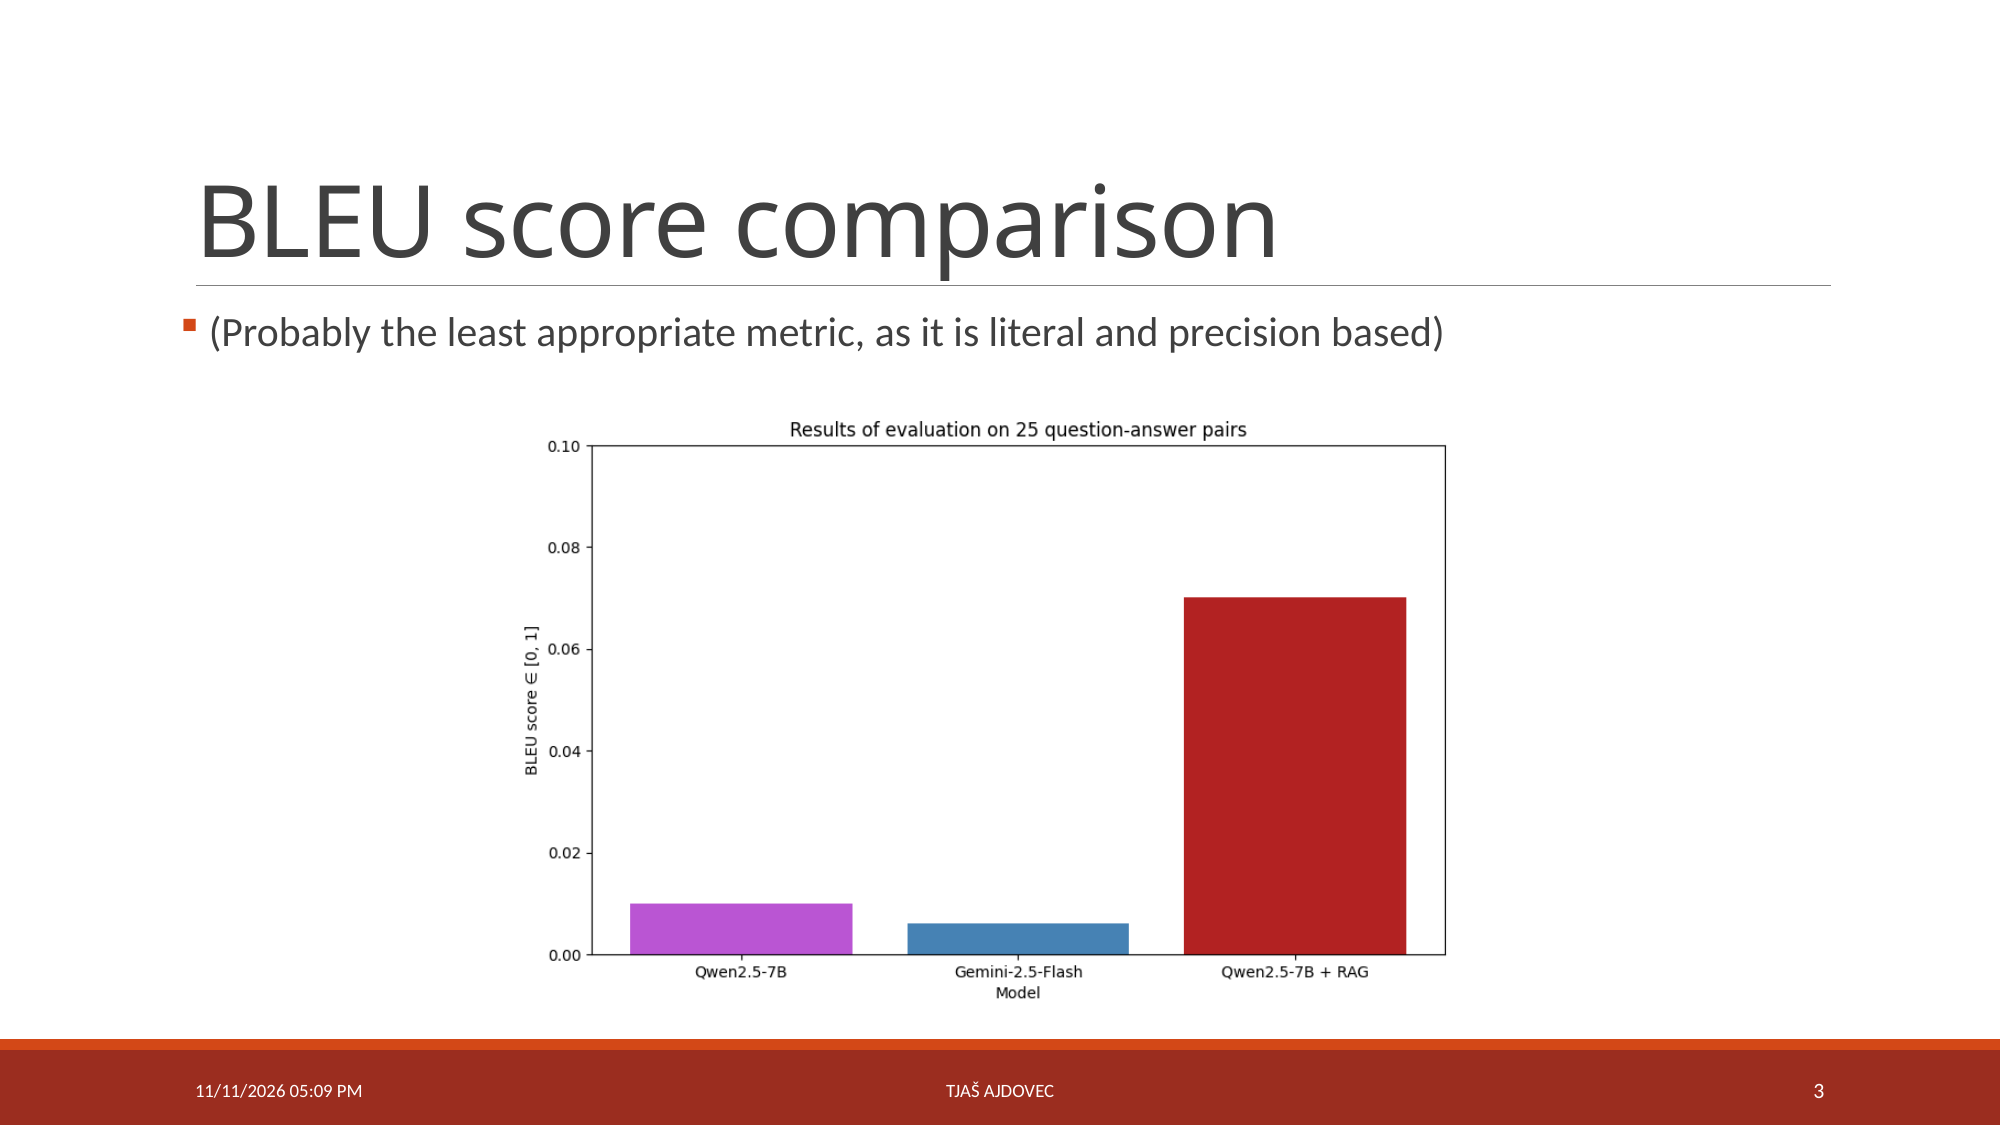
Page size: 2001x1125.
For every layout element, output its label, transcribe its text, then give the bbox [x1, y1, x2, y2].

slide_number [180, 1059, 586, 1120]
picture [454, 365, 1556, 1028]
slide_number 3 [1624, 1059, 1840, 1120]
title BLEU score comparison [180, 47, 1830, 285]
footer Tjaš Ajdovec [604, 1059, 1396, 1120]
list (Probably the least appropriate metric, as it is literal and precision based) [180, 302, 1830, 963]
